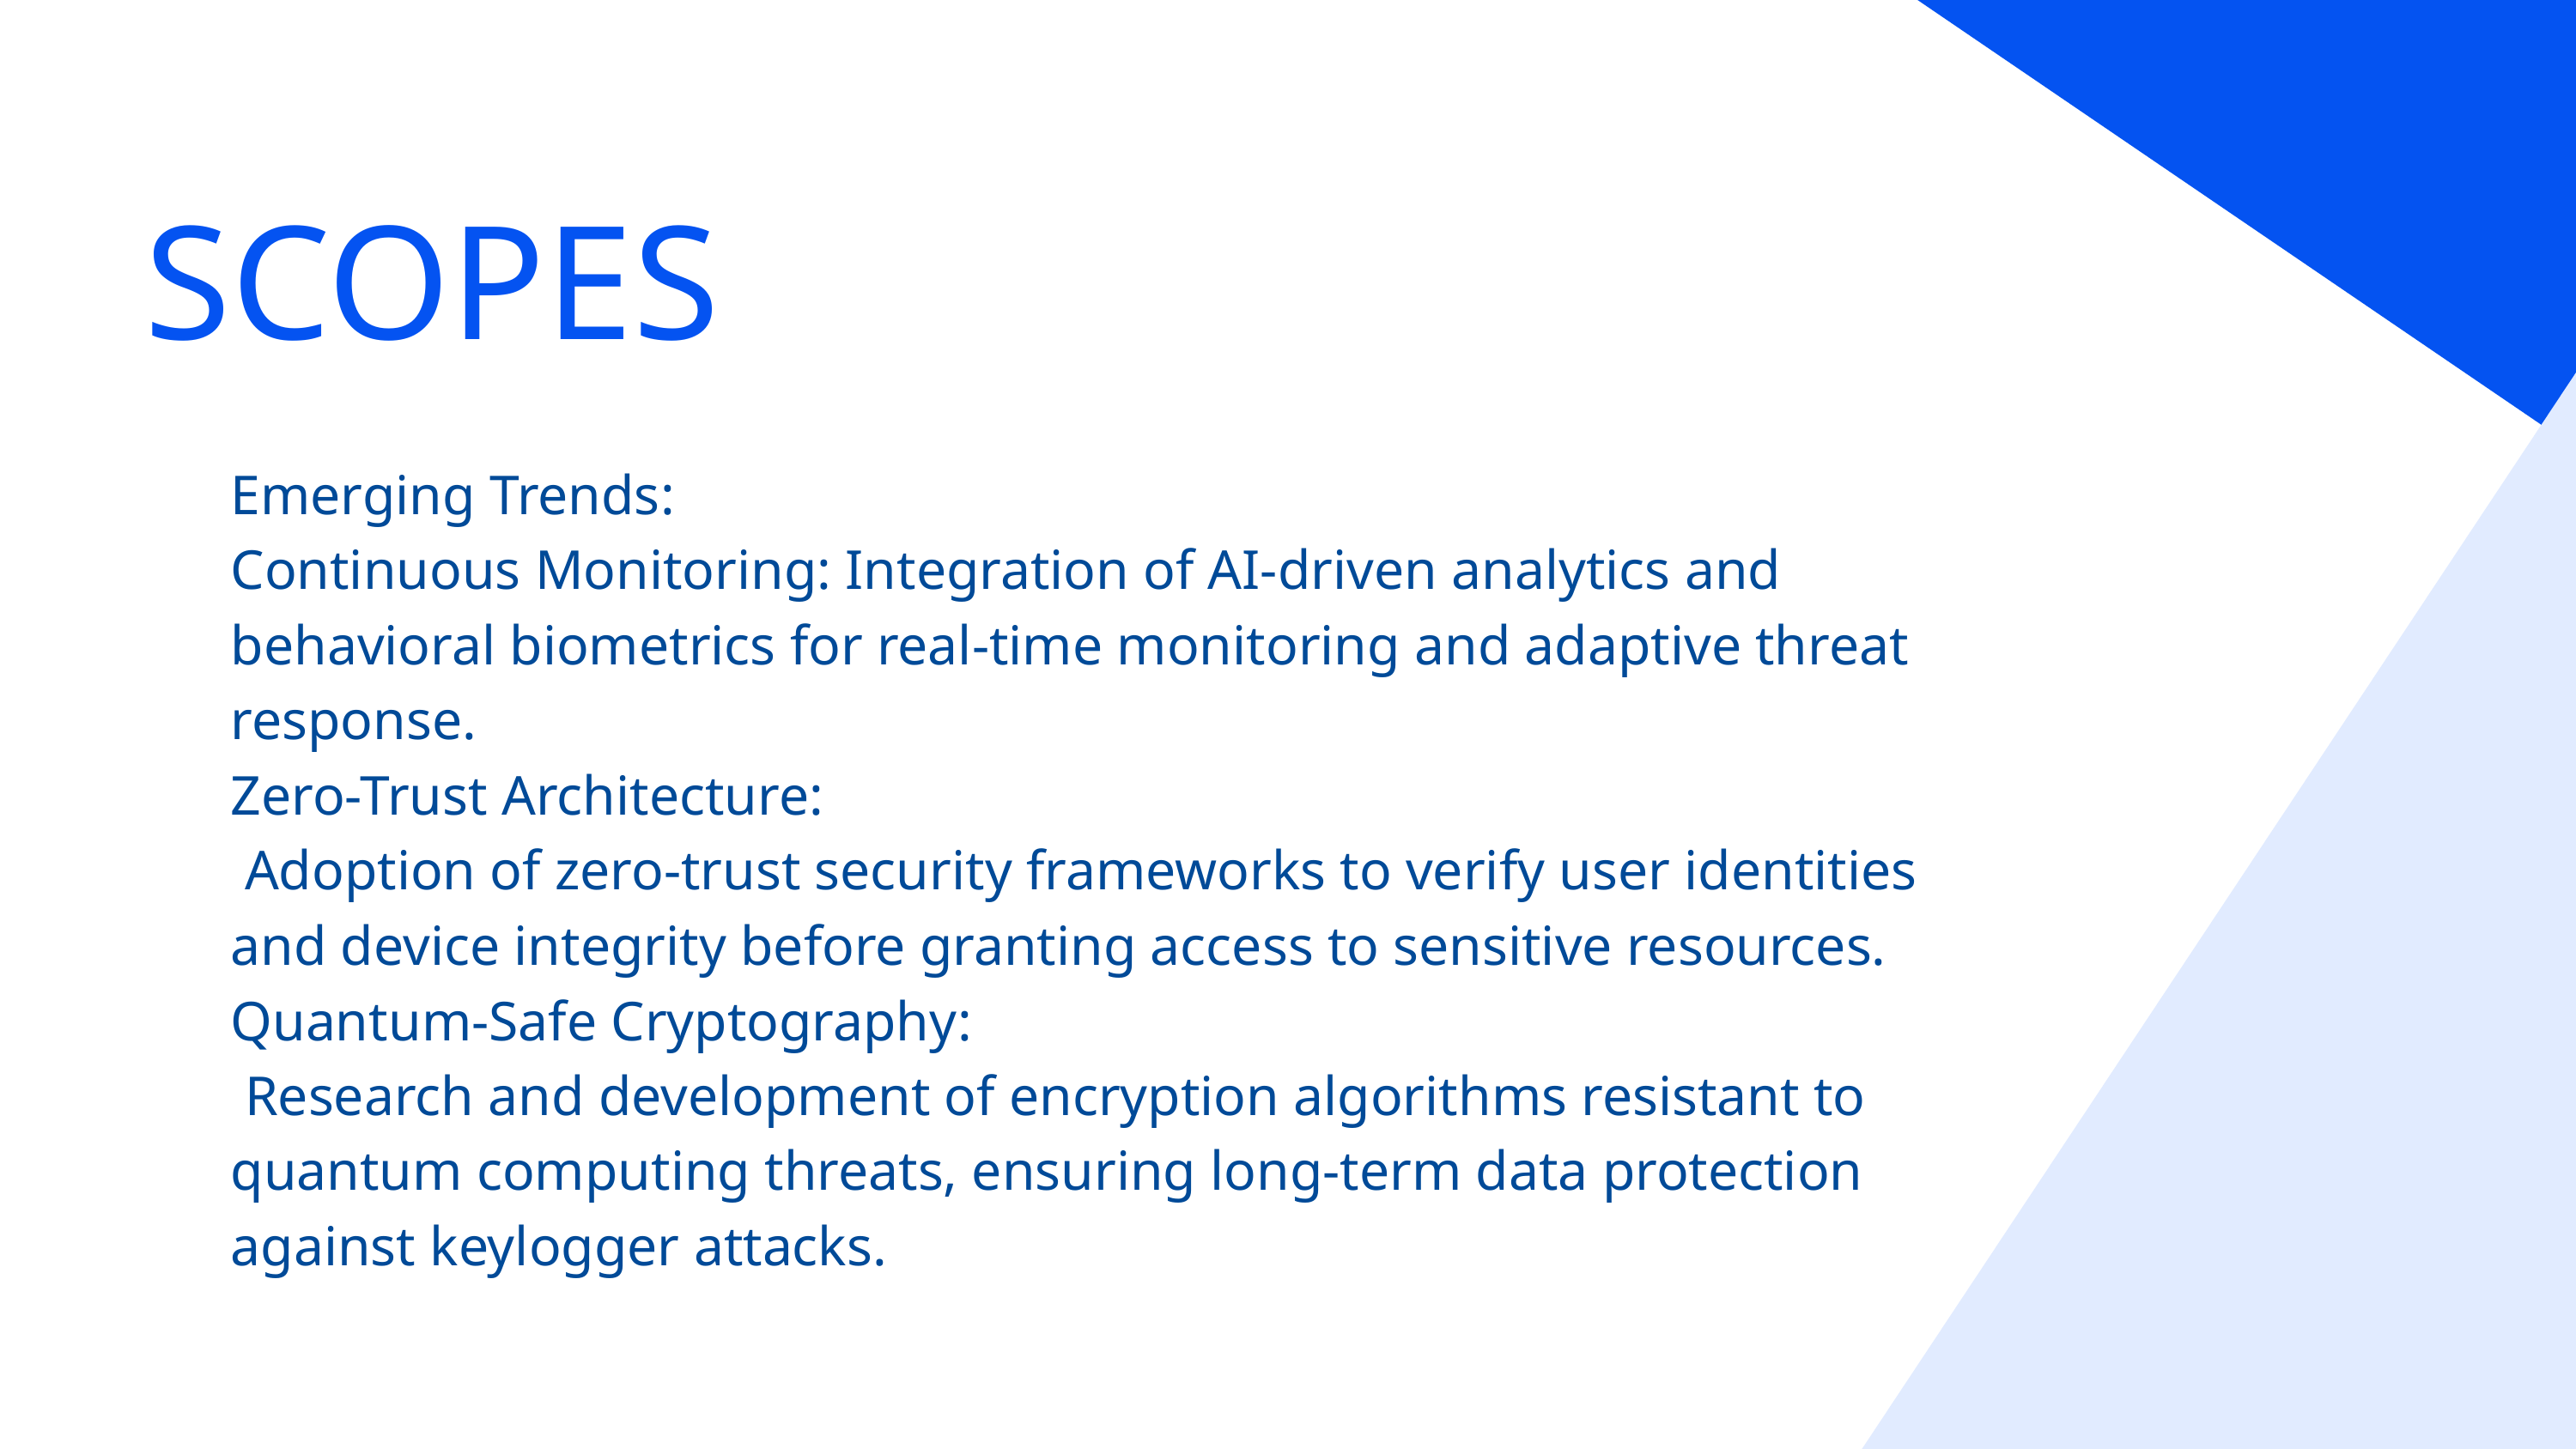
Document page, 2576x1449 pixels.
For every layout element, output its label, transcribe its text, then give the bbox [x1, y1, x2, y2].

text_box SCOPES [144, 181, 1334, 371]
text_box [1862, 372, 2576, 1449]
text_box [1917, 0, 2576, 425]
text_box Emerging Trends: Continuous Monitoring: Integration of AI-driven analytics and behavioral biometrics for real-time monitoring and adaptive threat response. Zero-Trust Architecture: Adoption of zero-trust security frameworks to verify user identities and device integrity before granting access to sensitive resources. Quantum-Safe Cryptography: Research and development of encryption algorithms resistant to quantum computing threats, ensuring long-term data protection against keylogger attacks. [230, 450, 2014, 1276]
